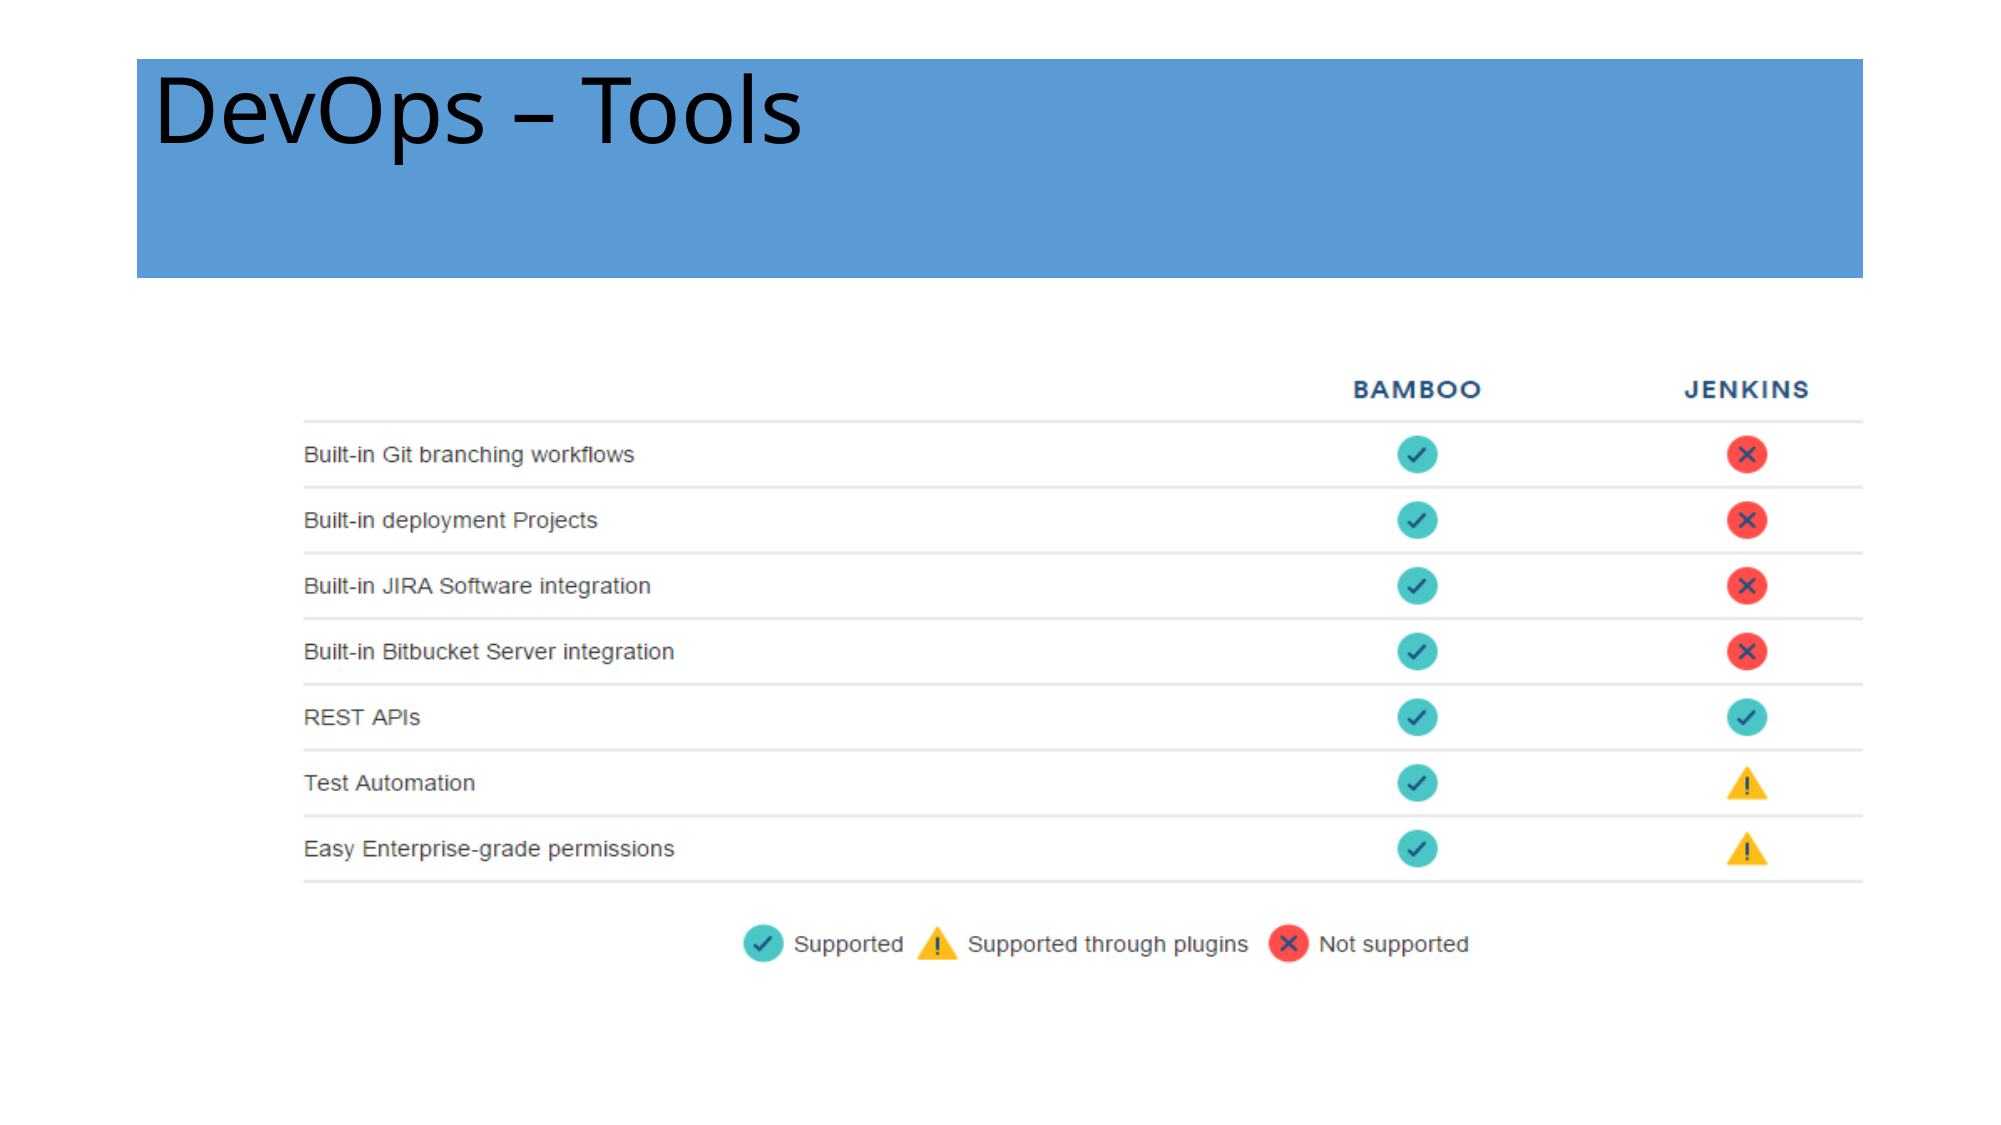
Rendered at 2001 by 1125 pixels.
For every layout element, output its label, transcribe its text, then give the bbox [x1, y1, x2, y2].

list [242, 328, 1863, 985]
title DevOps – Tools [137, 59, 1863, 278]
